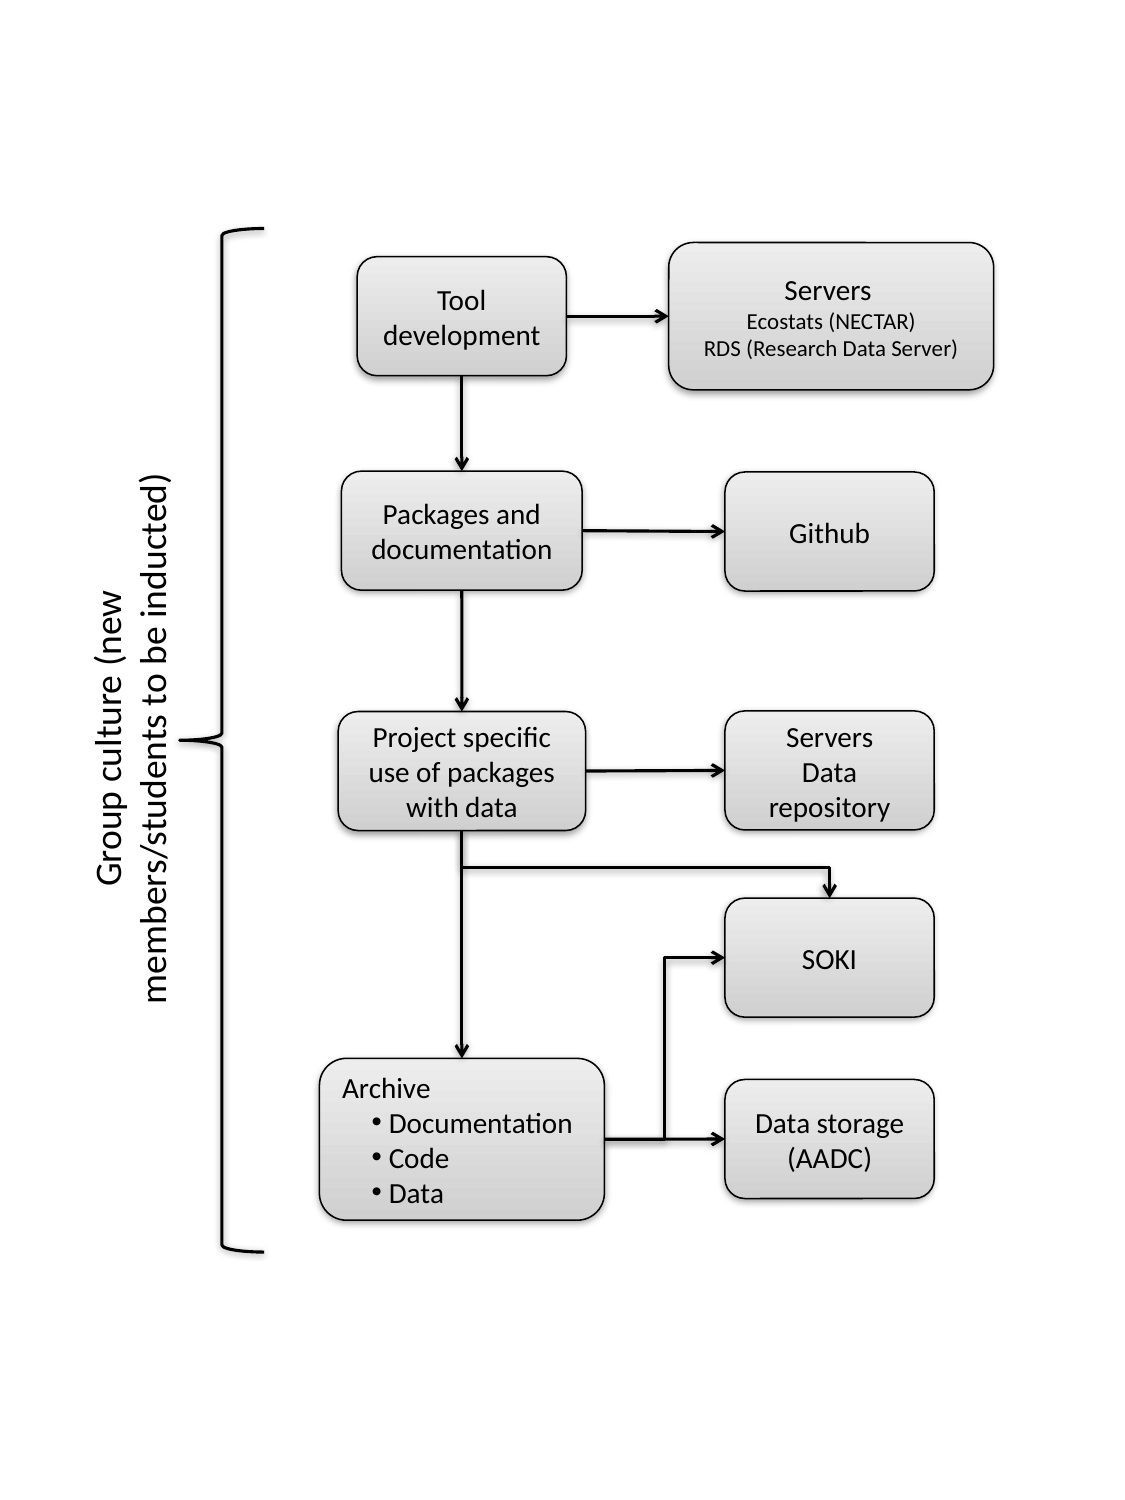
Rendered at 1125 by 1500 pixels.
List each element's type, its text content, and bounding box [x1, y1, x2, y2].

text_box Data storage (AADC) [724, 1078, 936, 1200]
text_box Github [724, 471, 936, 592]
text_box Tool development [356, 255, 568, 377]
text_box Archive Documentation Code Data [318, 1057, 606, 1221]
text_box SOKI [724, 897, 936, 1018]
text_box [182, 226, 265, 1255]
text_box Packages and documentation [340, 470, 583, 591]
text_box Project specific use of packages with data [337, 710, 587, 832]
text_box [611, 680, 680, 1049]
text_box Servers Ecostats (NECTAR) RDS (Research Data Server) [667, 241, 995, 391]
text_box Group culture (new members/students to be inducted) [76, 427, 182, 1051]
text_box Servers Data repository [724, 710, 936, 831]
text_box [603, 957, 726, 1140]
